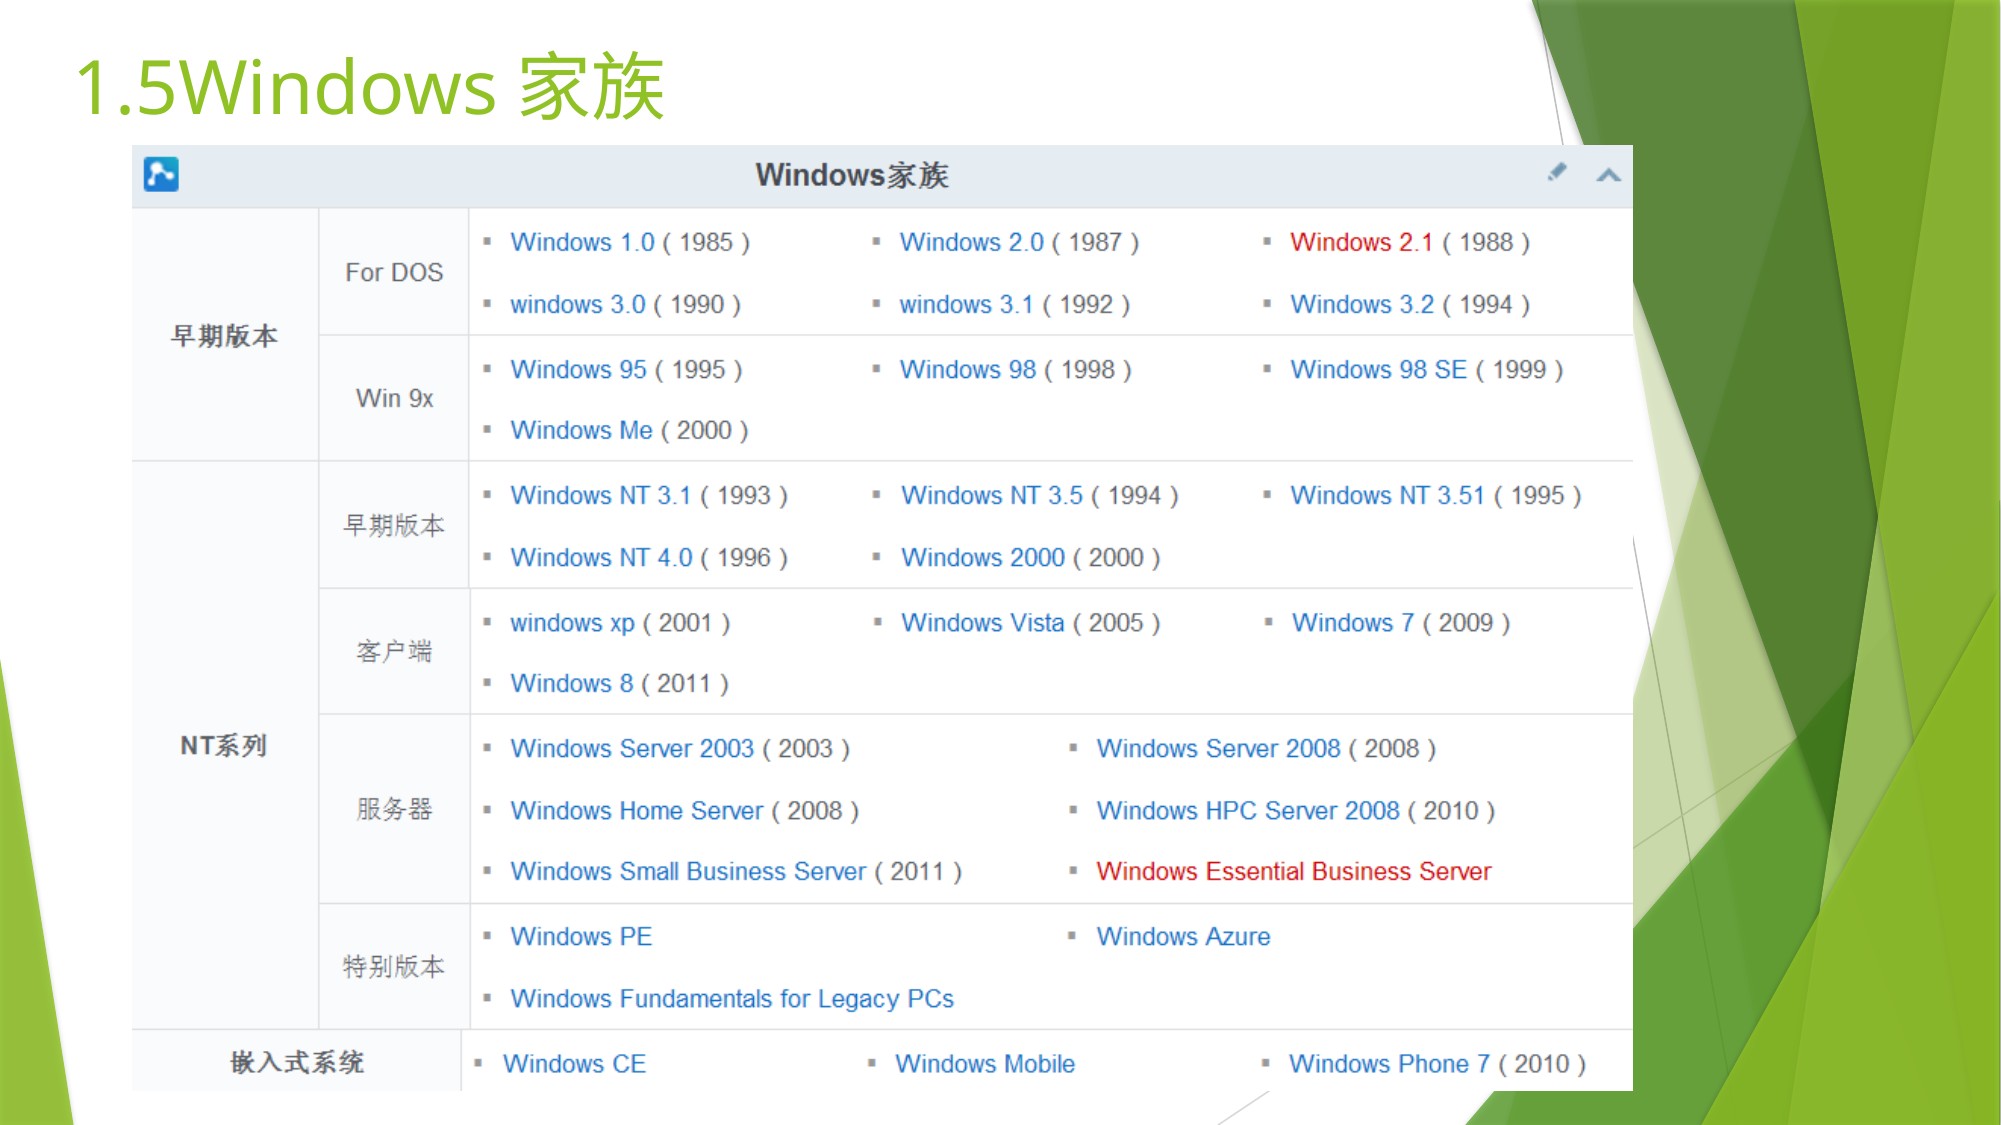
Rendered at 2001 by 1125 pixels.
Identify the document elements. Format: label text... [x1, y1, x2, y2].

text_box 1.5Windows家族 [57, 32, 860, 146]
picture [131, 145, 1633, 1091]
